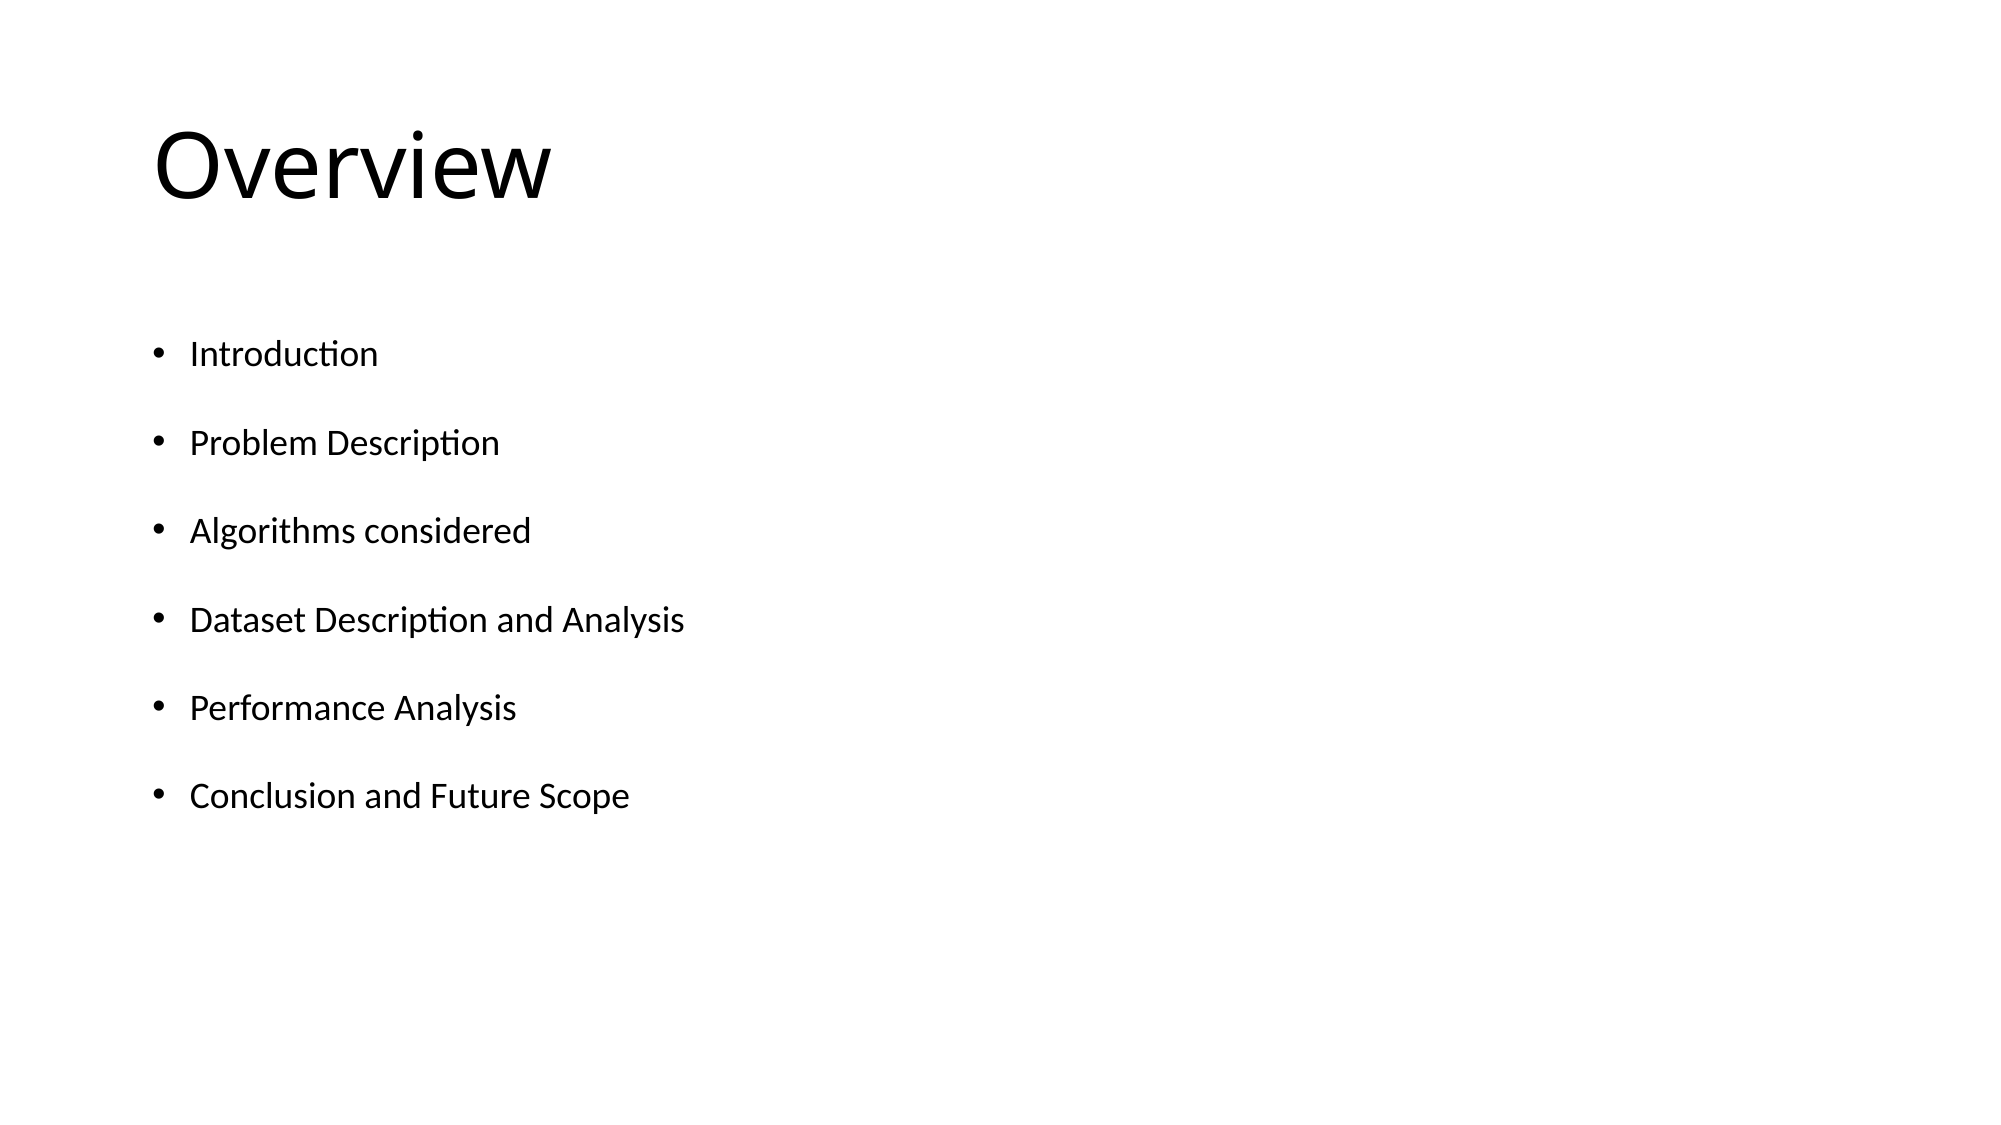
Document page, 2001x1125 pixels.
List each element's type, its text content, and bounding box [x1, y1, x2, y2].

list Introduction Problem Description Algorithms considered Dataset Description and Analysis Performance Analysis Conclusion and Future Scope [137, 299, 1863, 1014]
title Overview [137, 59, 1863, 278]
